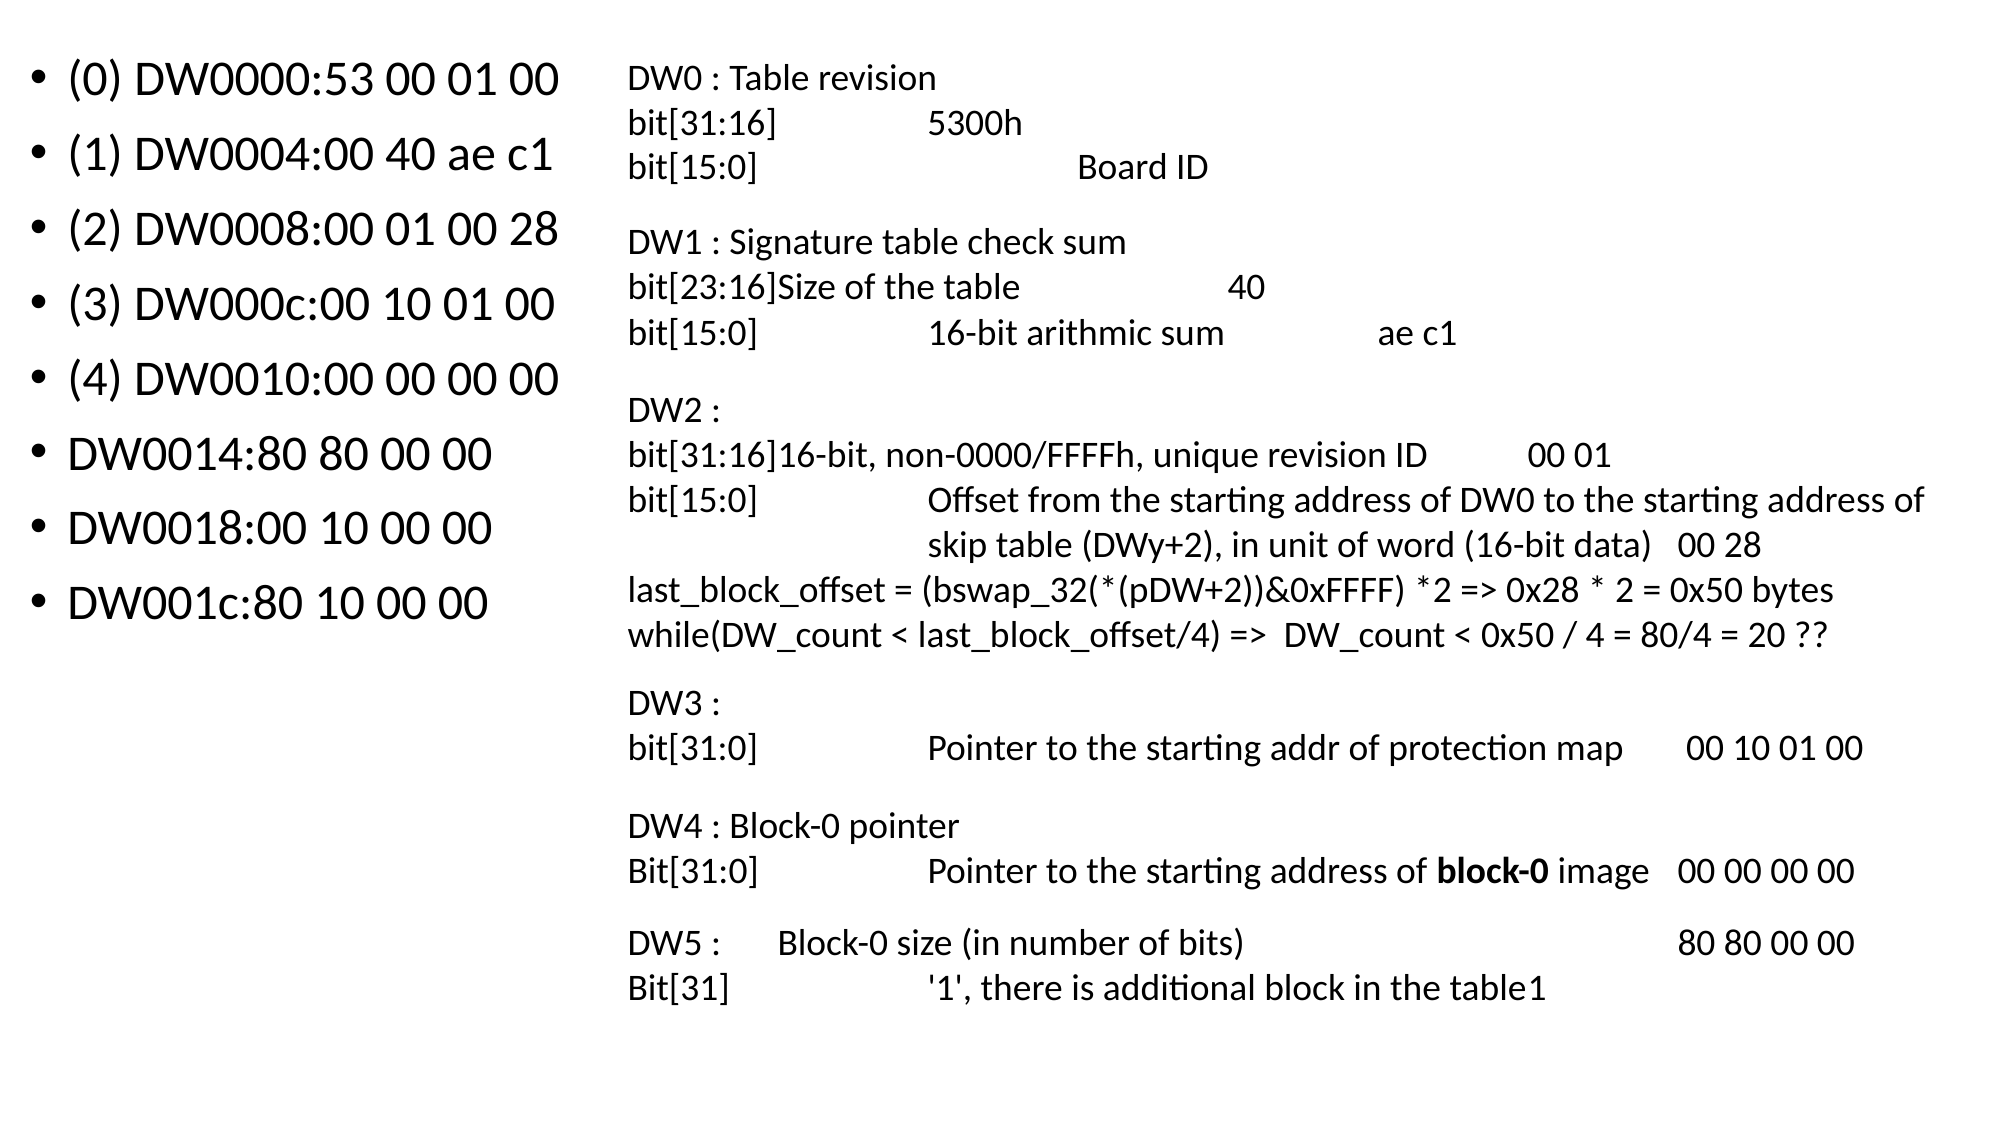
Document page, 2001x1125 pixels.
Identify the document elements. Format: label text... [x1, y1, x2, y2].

text_box DW3 : bit[31:0] Pointer to the starting addr of protection map 00 10 01 00 [612, 670, 1986, 776]
text_box DW2 : bit[31:16] 16-bit, non-0000/FFFFh, unique revision ID 00 01 bit[15:0] Offset from the starting address of DW0 to the starting address of skip table (DWy+2), in unit of word (16-bit data) 00 28 last_block_offset = (bswap_32(*(pDW+2))&0xFFFF) *2 => 0x28 * 2 = 0x50 bytes while(DW_count < last_block_offset/4) => DW_count < 0x50 / 4 = 80/4 = 20 ?? [612, 377, 1986, 663]
text_box DW5 : Block-0 size (in number of bits) 80 80 00 00 Bit[31] '1', there is additional block in the table 1 [612, 910, 1986, 1016]
text_box DW4 : Block-0 pointer Bit[31:0] Pointer to the starting address of block-0 image 00 00 00 00 [612, 793, 1874, 899]
list (0) DW0000:53 00 01 00 (1) DW0004:00 40 ae c1 (2) DW0008:00 01 00 28 (3) DW000c:00 10 01 00 (4) DW0010:00 00 00 00 DW0014:80 80 00 00 DW0018:00 10 00 00 DW001c:80 10 00 00 [14, 45, 703, 698]
text_box DW0 : Table revision bit[31:16] 5300h bit[15:0] Board ID [612, 45, 1701, 195]
text_box DW1 : Signature table check sum bit[23:16] Size of the table 40 bit[15:0] 16-bit arithmic sum ae c1 [612, 210, 1725, 360]
